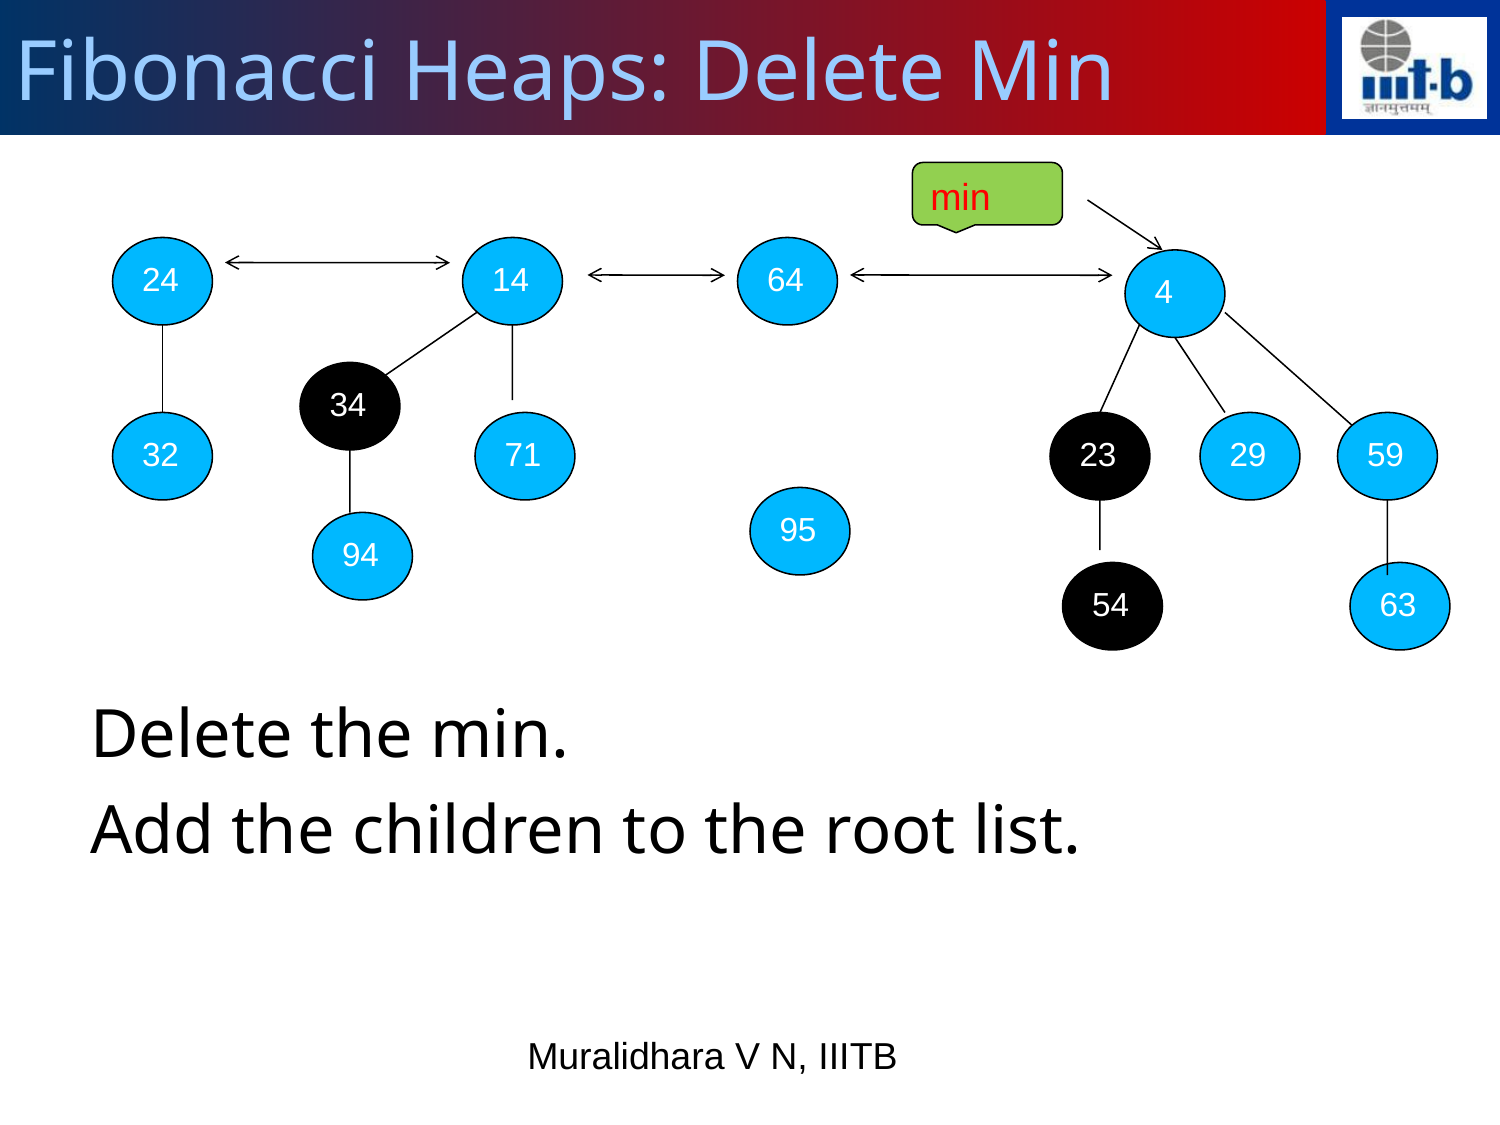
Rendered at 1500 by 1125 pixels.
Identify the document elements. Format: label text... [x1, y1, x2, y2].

text_box 95 [750, 487, 850, 575]
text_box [399, 297, 464, 390]
text_box 4 [1125, 249, 1225, 338]
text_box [1162, 349, 1219, 401]
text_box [1075, 348, 1163, 389]
text_box 32 [112, 412, 213, 500]
text_box 94 [312, 512, 413, 600]
text_box 14 [462, 237, 563, 325]
text_box 63 [1350, 562, 1450, 650]
picture [1342, 17, 1487, 119]
text_box 29 [1200, 421, 1300, 500]
text_box 34 [300, 362, 400, 450]
text_box 24 [112, 237, 213, 325]
text_box 71 [474, 412, 575, 500]
list Delete the min. Add the children to the root list. [74, 199, 1426, 1006]
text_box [1087, 199, 1163, 251]
title Fibonacci Heaps: Delete Min [0, 0, 1326, 136]
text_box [1224, 312, 1353, 426]
text_box 54 [1062, 562, 1163, 650]
text_box 64 [737, 237, 838, 325]
footer Muralidhara V N, IIITB [512, 1024, 1251, 1103]
text_box 59 [1337, 412, 1438, 500]
text_box min [912, 162, 1063, 233]
text_box 23 [1050, 412, 1150, 500]
